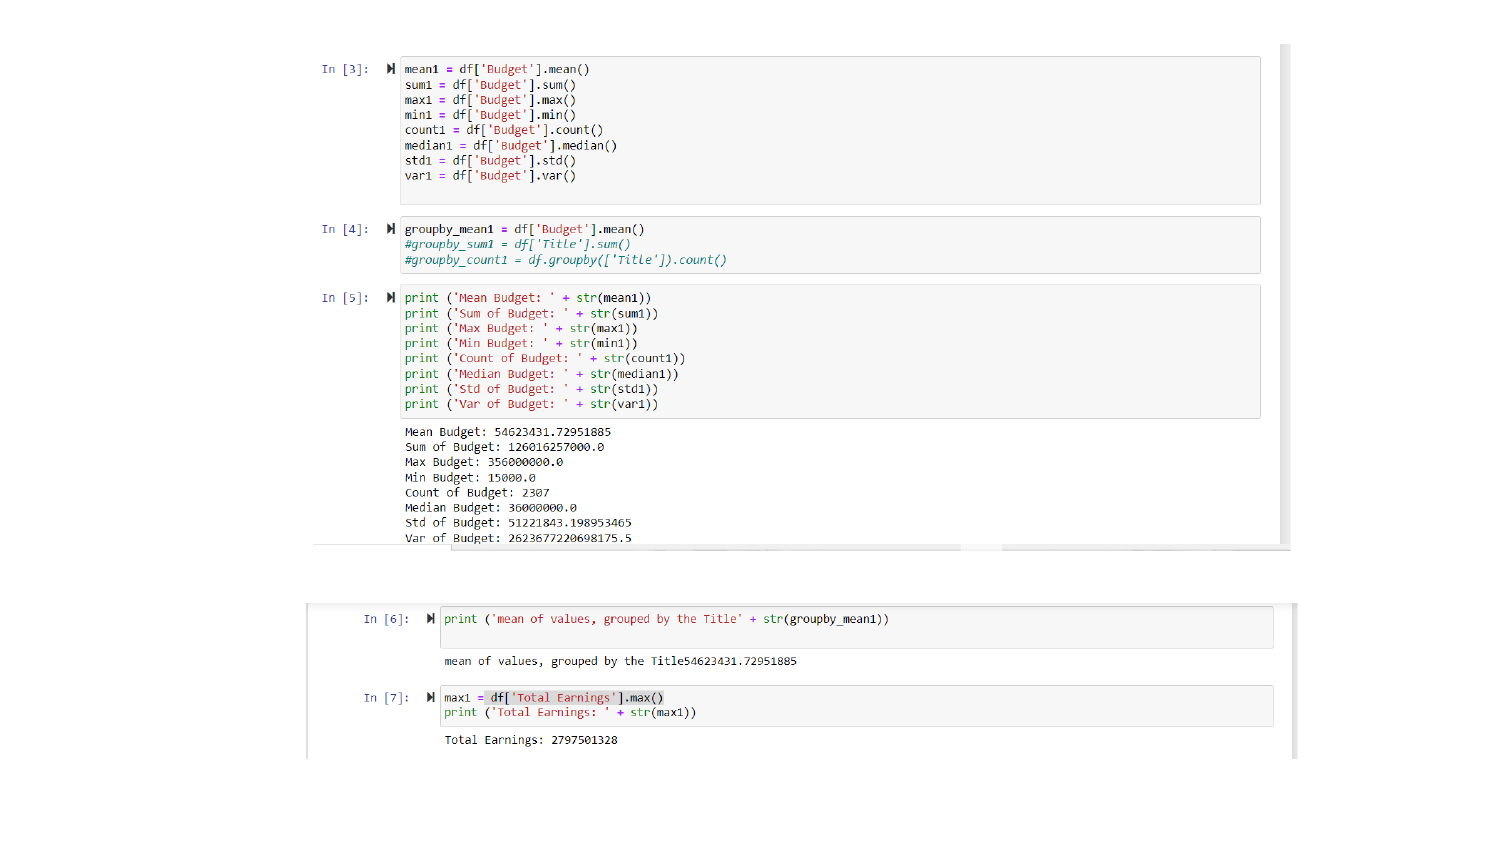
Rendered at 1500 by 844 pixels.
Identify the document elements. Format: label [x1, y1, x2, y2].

picture [312, 44, 1291, 552]
picture [305, 600, 1298, 760]
